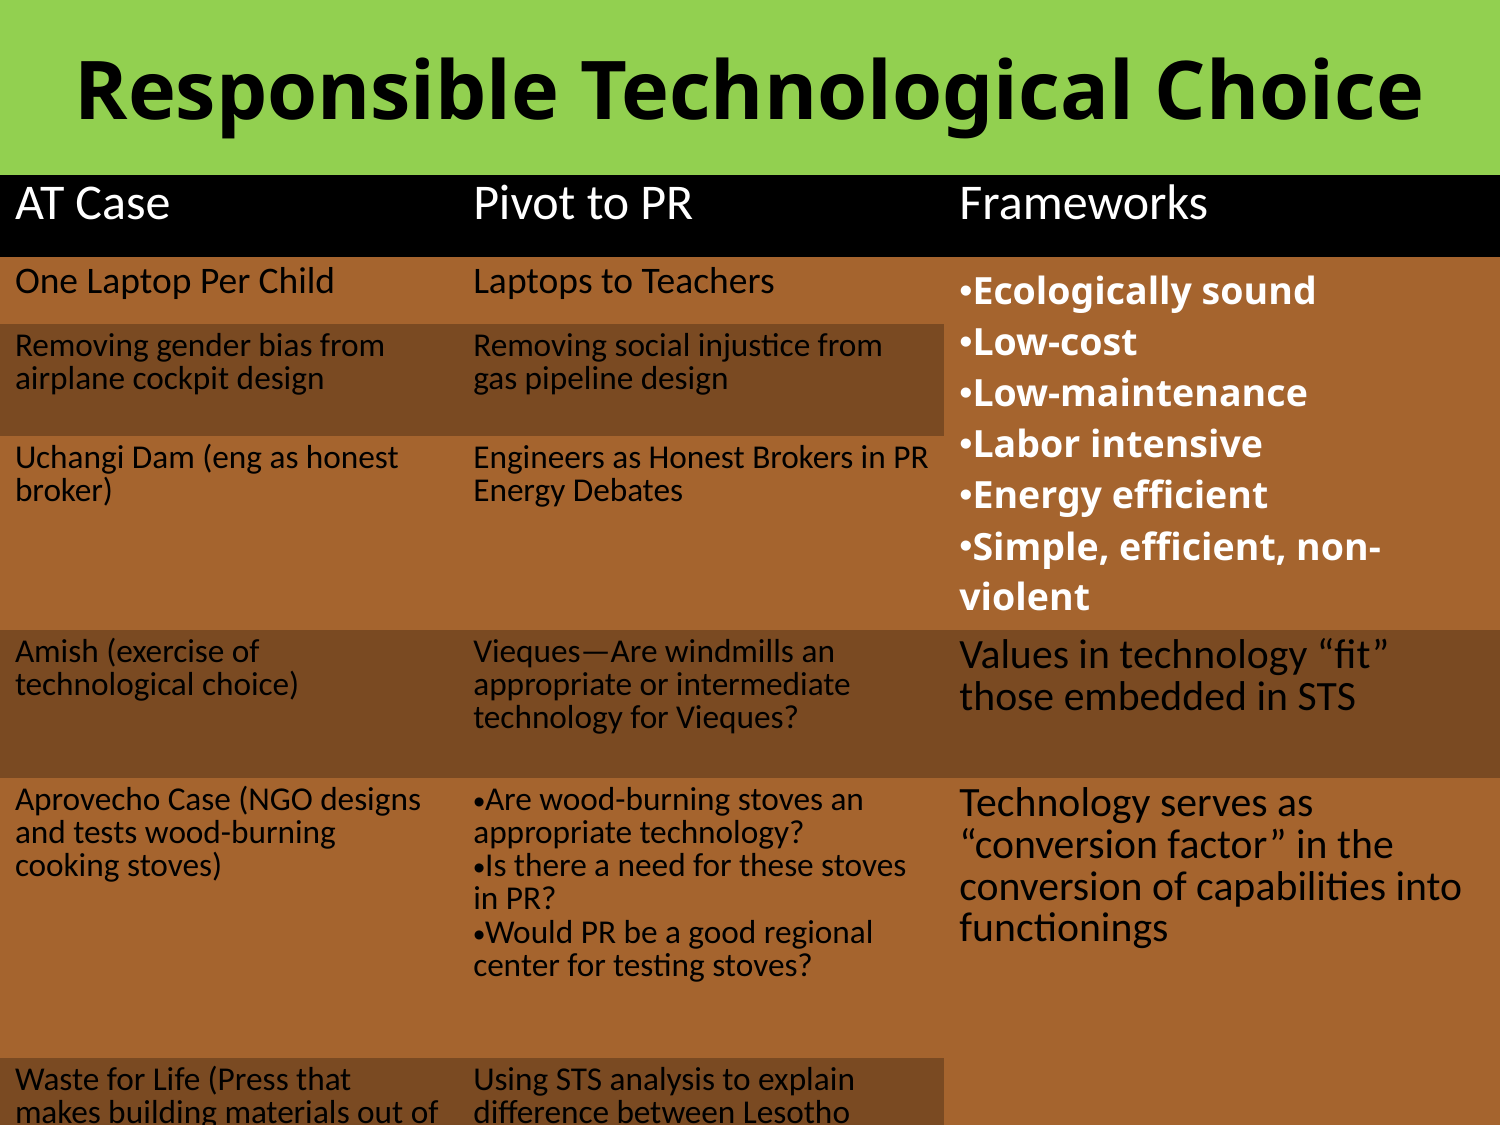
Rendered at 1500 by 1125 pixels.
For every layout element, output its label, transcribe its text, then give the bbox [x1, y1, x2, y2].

table_cell Vieques—Are windmills an appropriate or intermediate technology for Vieques? [458, 630, 944, 778]
title Responsible Technological Choice [0, 0, 1500, 175]
table_cell Removing social injustice from gas pipeline design [458, 324, 944, 436]
table_cell Amish (exercise of technological choice) [0, 630, 458, 778]
table_cell Waste for Life (Press that makes building materials out of waste products) [0, 1058, 458, 1125]
table_header Pivot to PR [458, 175, 944, 257]
table_cell Removing gender bias from airplane cockpit design [0, 324, 458, 436]
table_cell Ecologically sound Low-cost Low-maintenance Labor intensive Energy efficient Simple, efficient, non-violent [944, 257, 1500, 630]
table_cell Using STS analysis to explain difference between Lesotho success and Buenos Aires failure [458, 1058, 944, 1125]
table_header Frameworks [944, 175, 1500, 257]
table_cell Aprovecho Case (NGO designs and tests wood-burning cooking stoves) [0, 778, 458, 1058]
table_cell Technology serves as “conversion factor” in the conversion of capabilities into functionings [944, 778, 1500, 1125]
table_cell Uchangi Dam (eng as honest broker) [0, 436, 458, 630]
table_cell Values in technology “fit” those embedded in STS [944, 630, 1500, 778]
table_cell One Laptop Per Child [0, 257, 458, 324]
table_cell Laptops to Teachers [458, 257, 944, 324]
table_header AT Case [0, 175, 458, 257]
table_cell Engineers as Honest Brokers in PR Energy Debates [458, 436, 944, 630]
table_cell Are wood-burning stoves an appropriate technology? Is there a need for these stoves in PR? Would PR be a good regional center for testing stoves? [458, 778, 944, 1058]
